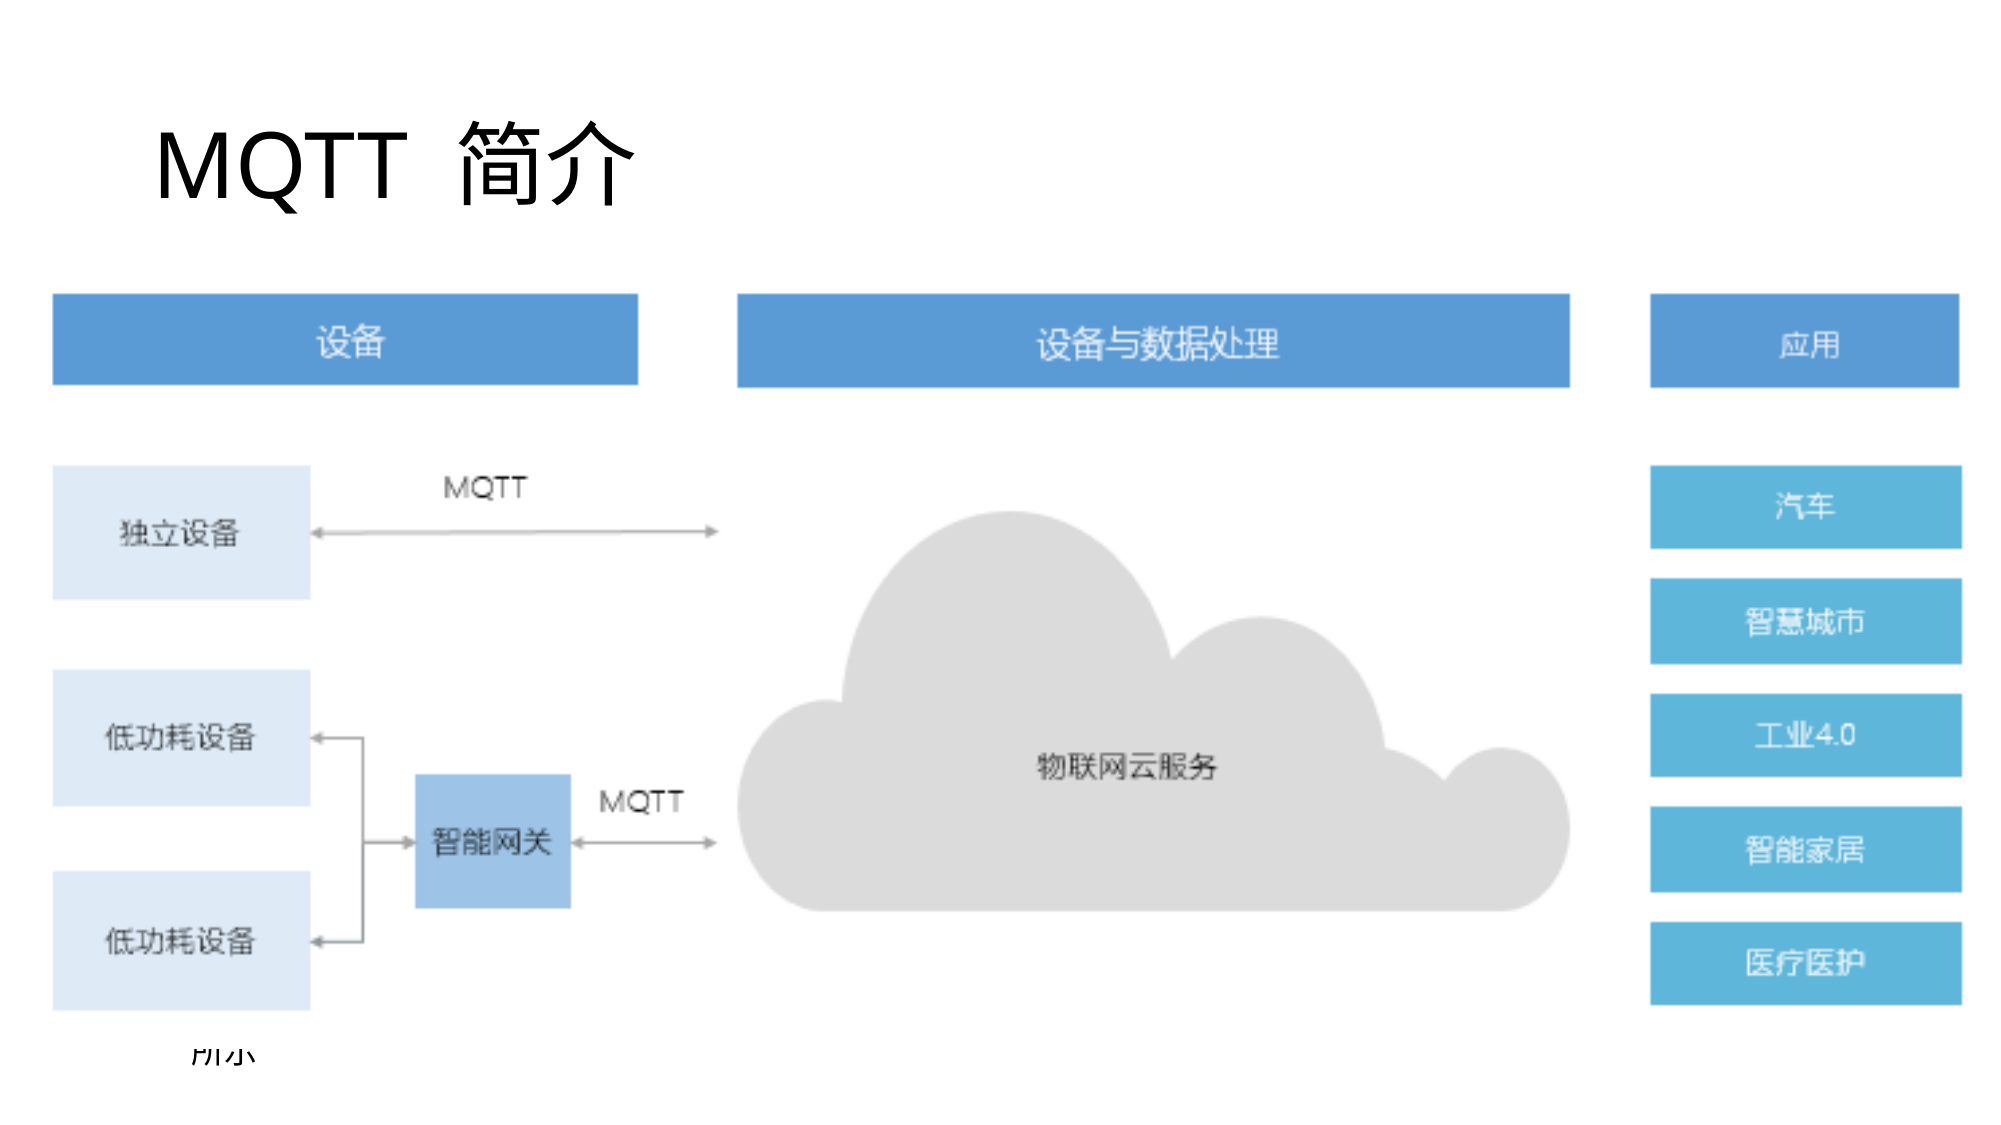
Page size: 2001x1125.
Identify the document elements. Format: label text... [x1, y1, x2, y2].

picture [16, 249, 1987, 1049]
list MQTT是基于二进制消息的发布/订阅编程模式的消息协议，最早由IBM提出的，如今已经成为OASIS规范。由于规范很简单，非常适合需要低功耗和网络带宽有限的IoT场景，比如： 遥感数据 汽车 智能家居 智慧城市 医疗医护 由于物联网的环境是非常特别的，所以MQTT遵循以下设计原则： 精简，不添加可有可无的功能。 发布/订阅（Pub/Sub）模式，方便消息在传感器之间传递。 允许用户动态创建主题，零运维成本。 把传输量降到最低以提高传输效率。 把低带宽、高延迟、不稳定的网络等因素考虑在内。 支持连续的会话控制。 理解客户端计算能力可能很低。 提供服务质量管理。 假设数据不可知，不强求传输数据的类型与格式，保持灵活性 运用MQTT协议，设备可以很方便地连接到物联网云服务，管理设备并处理数据，最后应用到各种业务场景，如图所示 [137, 1049, 1863, 1080]
title MQTT 简介 [137, 59, 1863, 249]
